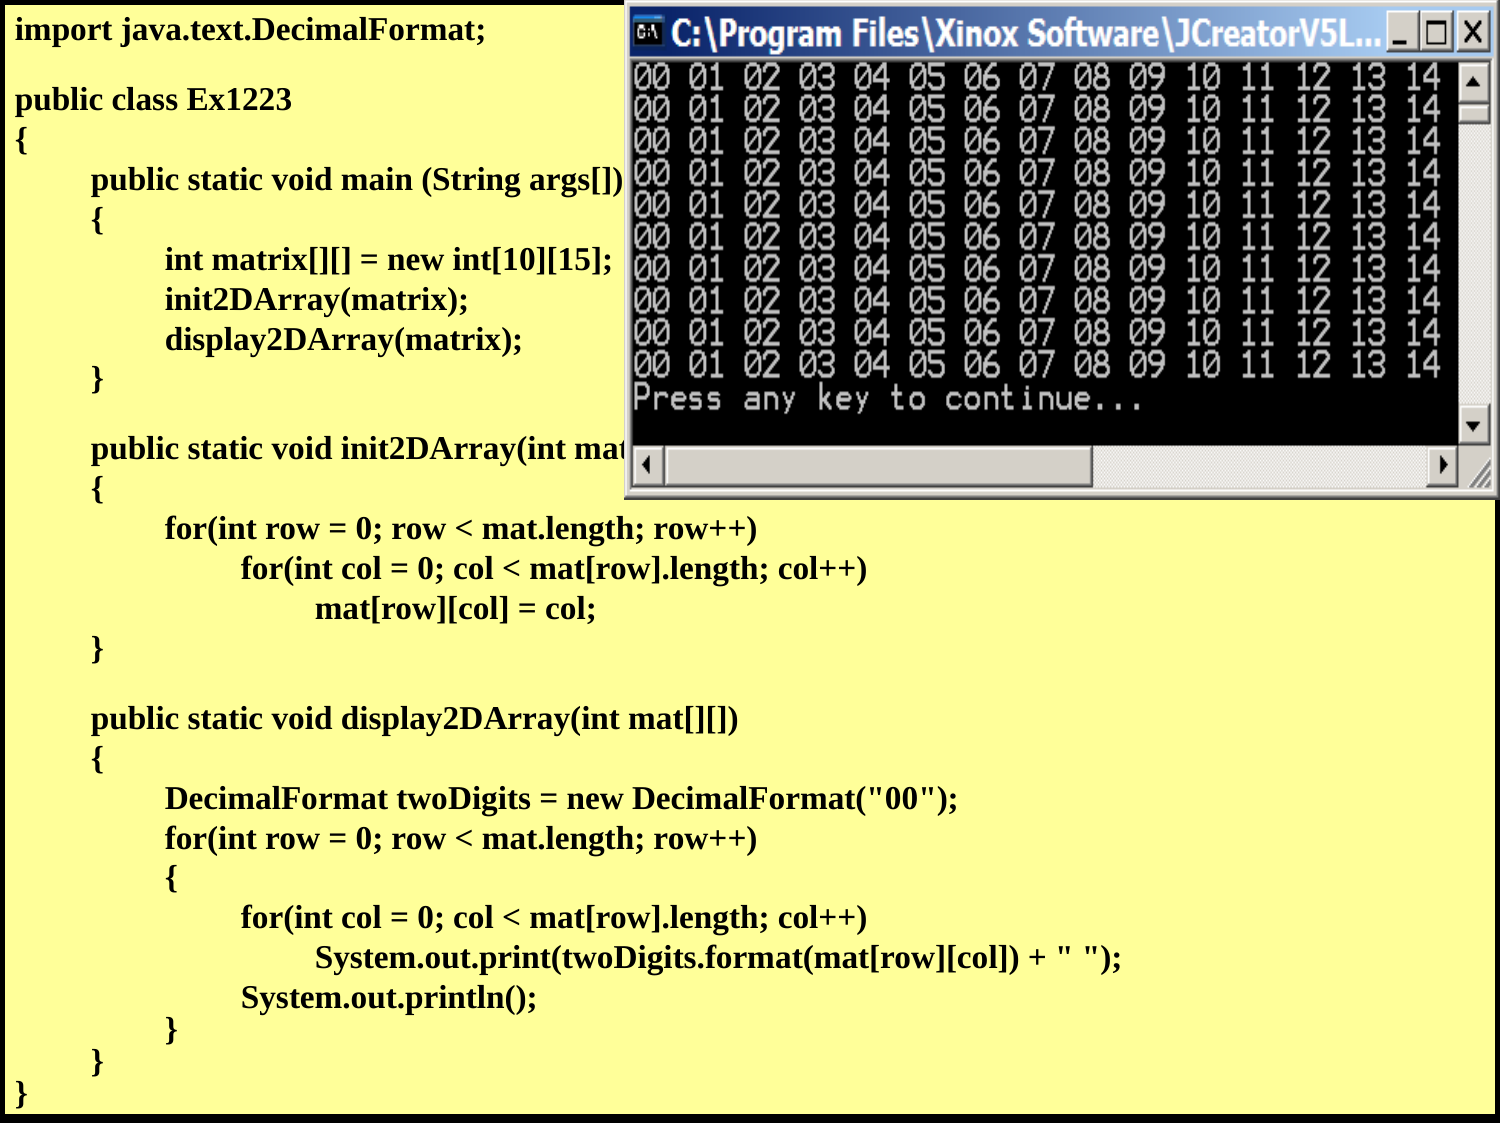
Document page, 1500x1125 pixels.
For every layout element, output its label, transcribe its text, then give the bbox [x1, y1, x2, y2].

picture [624, 0, 1500, 501]
text_box import java.text.DecimalFormat; public class Ex1223 { public static void main (String args[]) { int matrix[][] = new int[10][15]; init2DArray(matrix); display2DArray(matrix); } public static void init2DArray(int mat[][]) { for(int row = 0; row < mat.length; row++) for(int col = 0; col < mat[row].length; col++) mat[row][col] = col; } public static void display2DArray(int mat[][]) { DecimalFormat twoDigits = new DecimalFormat("00"); for(int row = 0; row < mat.length; row++) { for(int col = 0; col < mat[row].length; col++) System.out.print(twoDigits.format(mat[row][col]) + " "); System.out.println(); } } } [0, 0, 1500, 1119]
